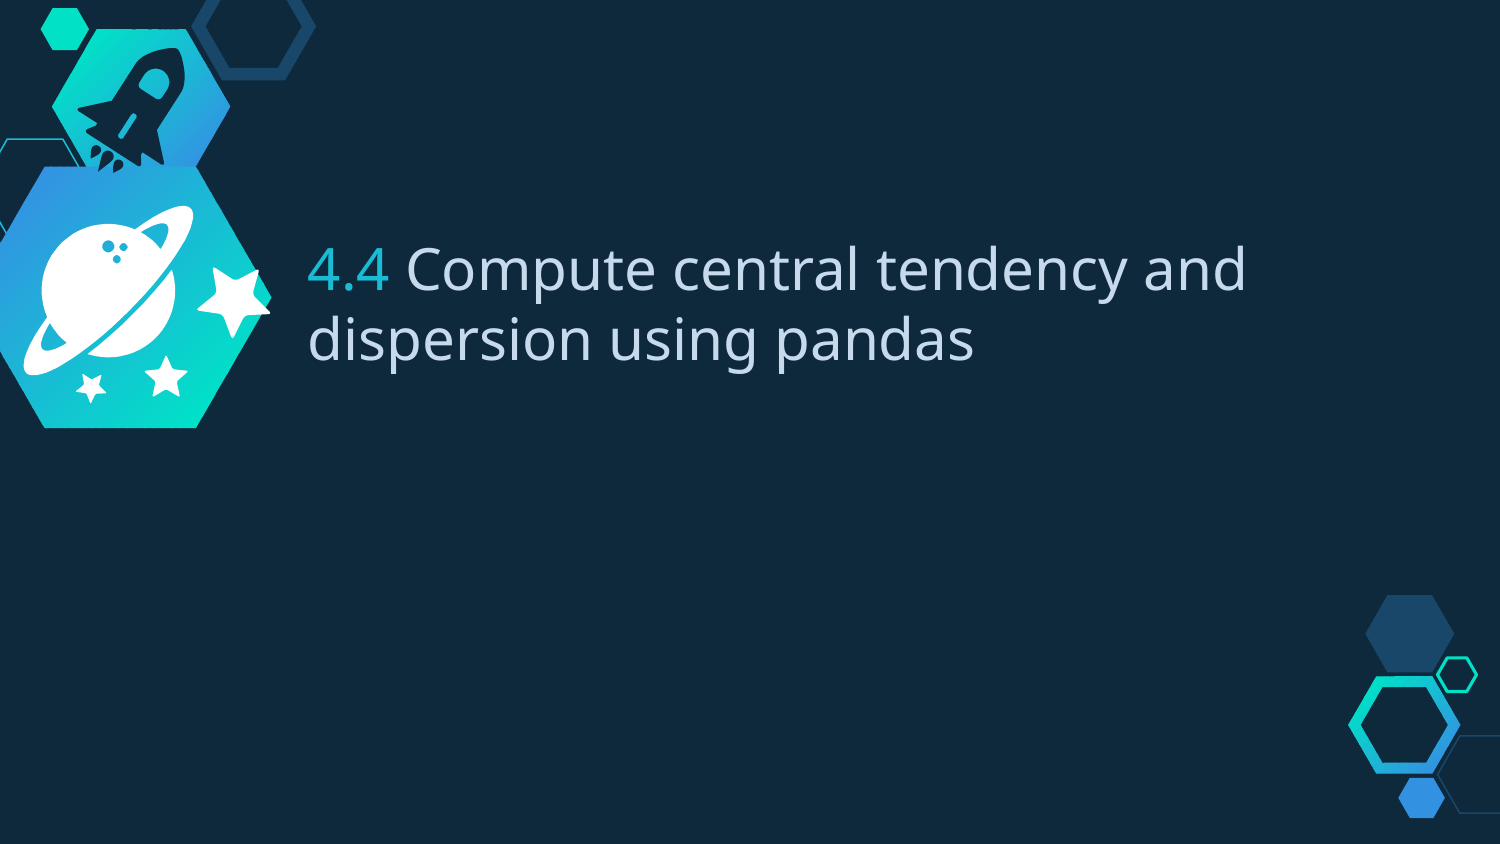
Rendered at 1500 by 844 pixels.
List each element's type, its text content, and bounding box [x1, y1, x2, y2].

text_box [23, 205, 194, 376]
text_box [79, 56, 193, 170]
title 4.4 Compute central tendency and dispersion using pandas [292, 196, 1500, 387]
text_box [0, 166, 272, 429]
